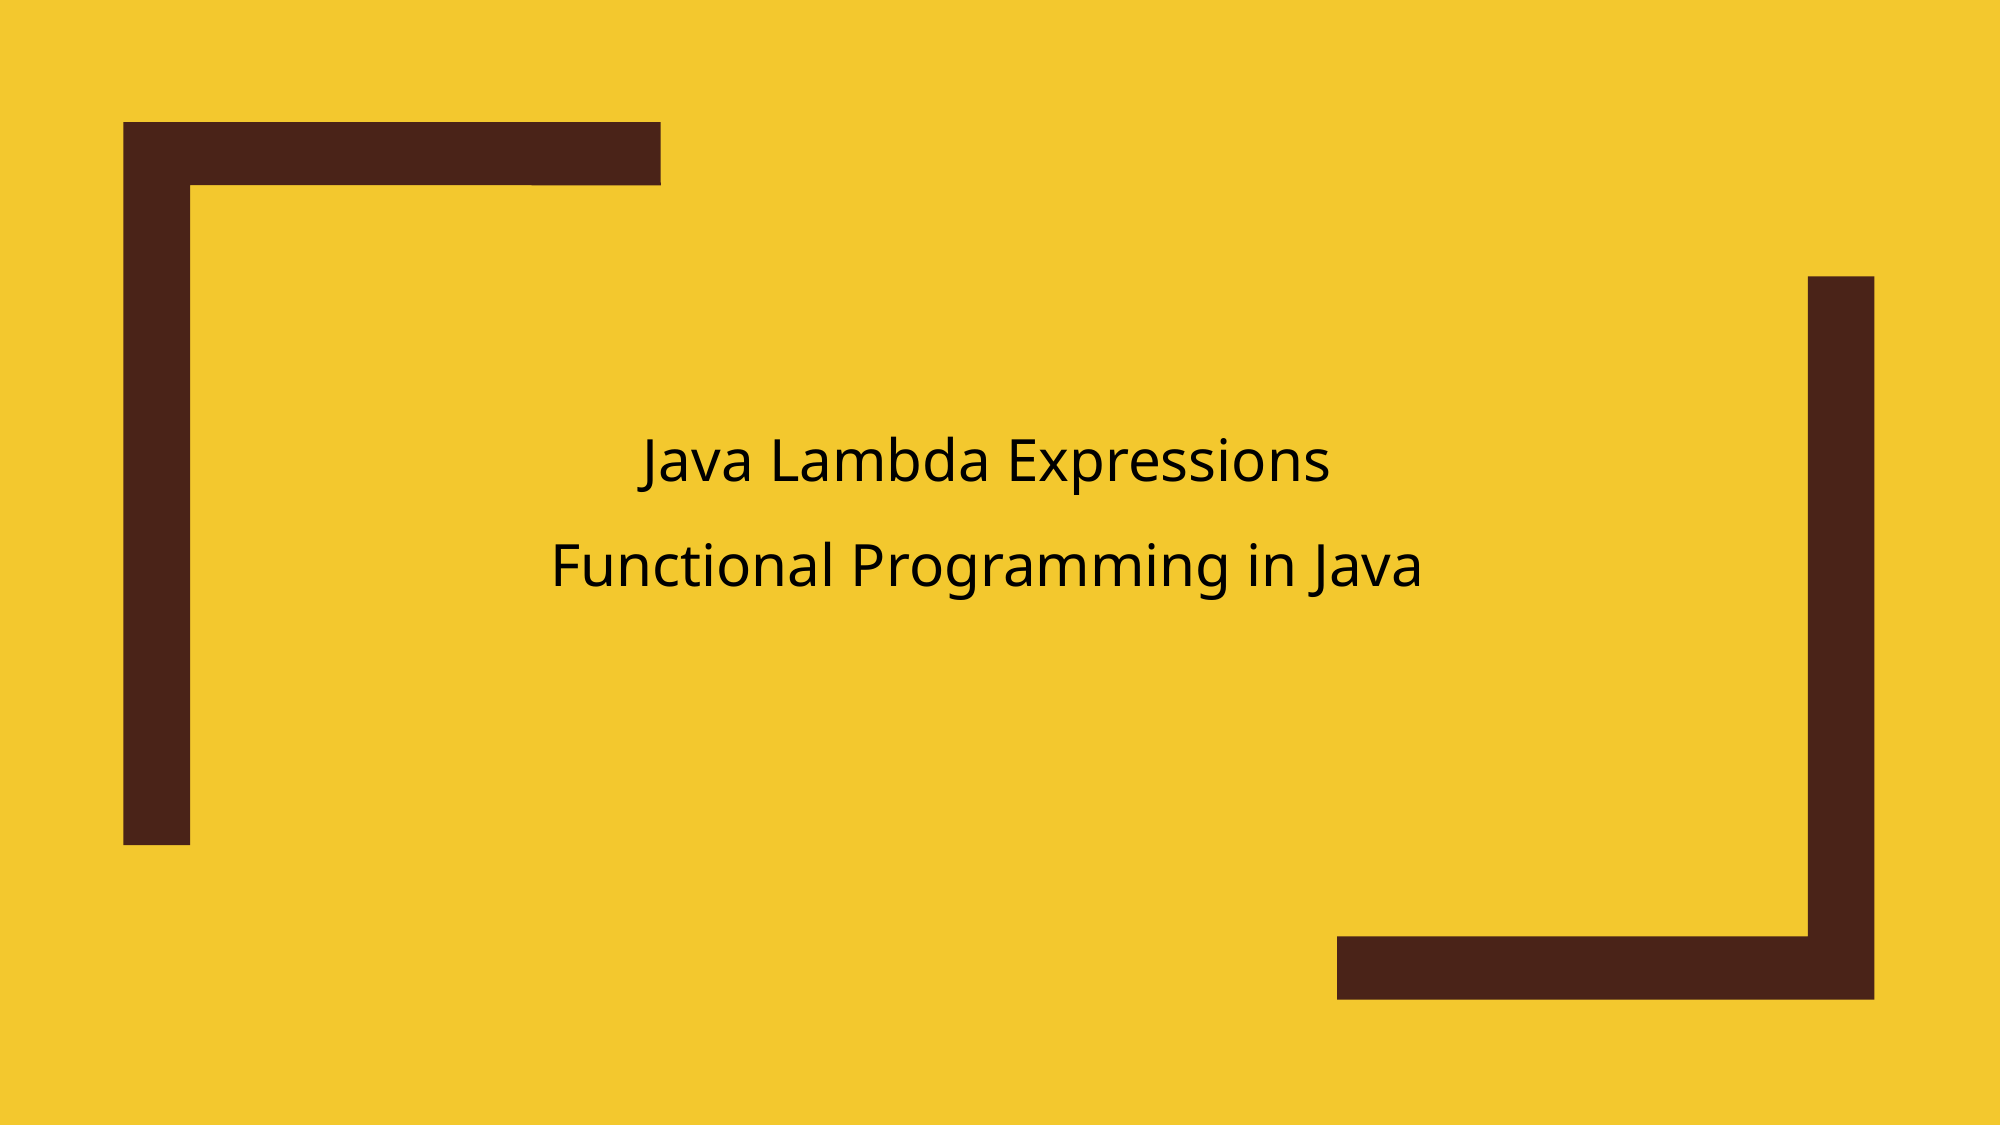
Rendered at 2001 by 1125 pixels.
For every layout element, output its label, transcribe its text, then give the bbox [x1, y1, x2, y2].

text_box Java Lambda Expressions Functional Programming in Java [487, 380, 1488, 606]
